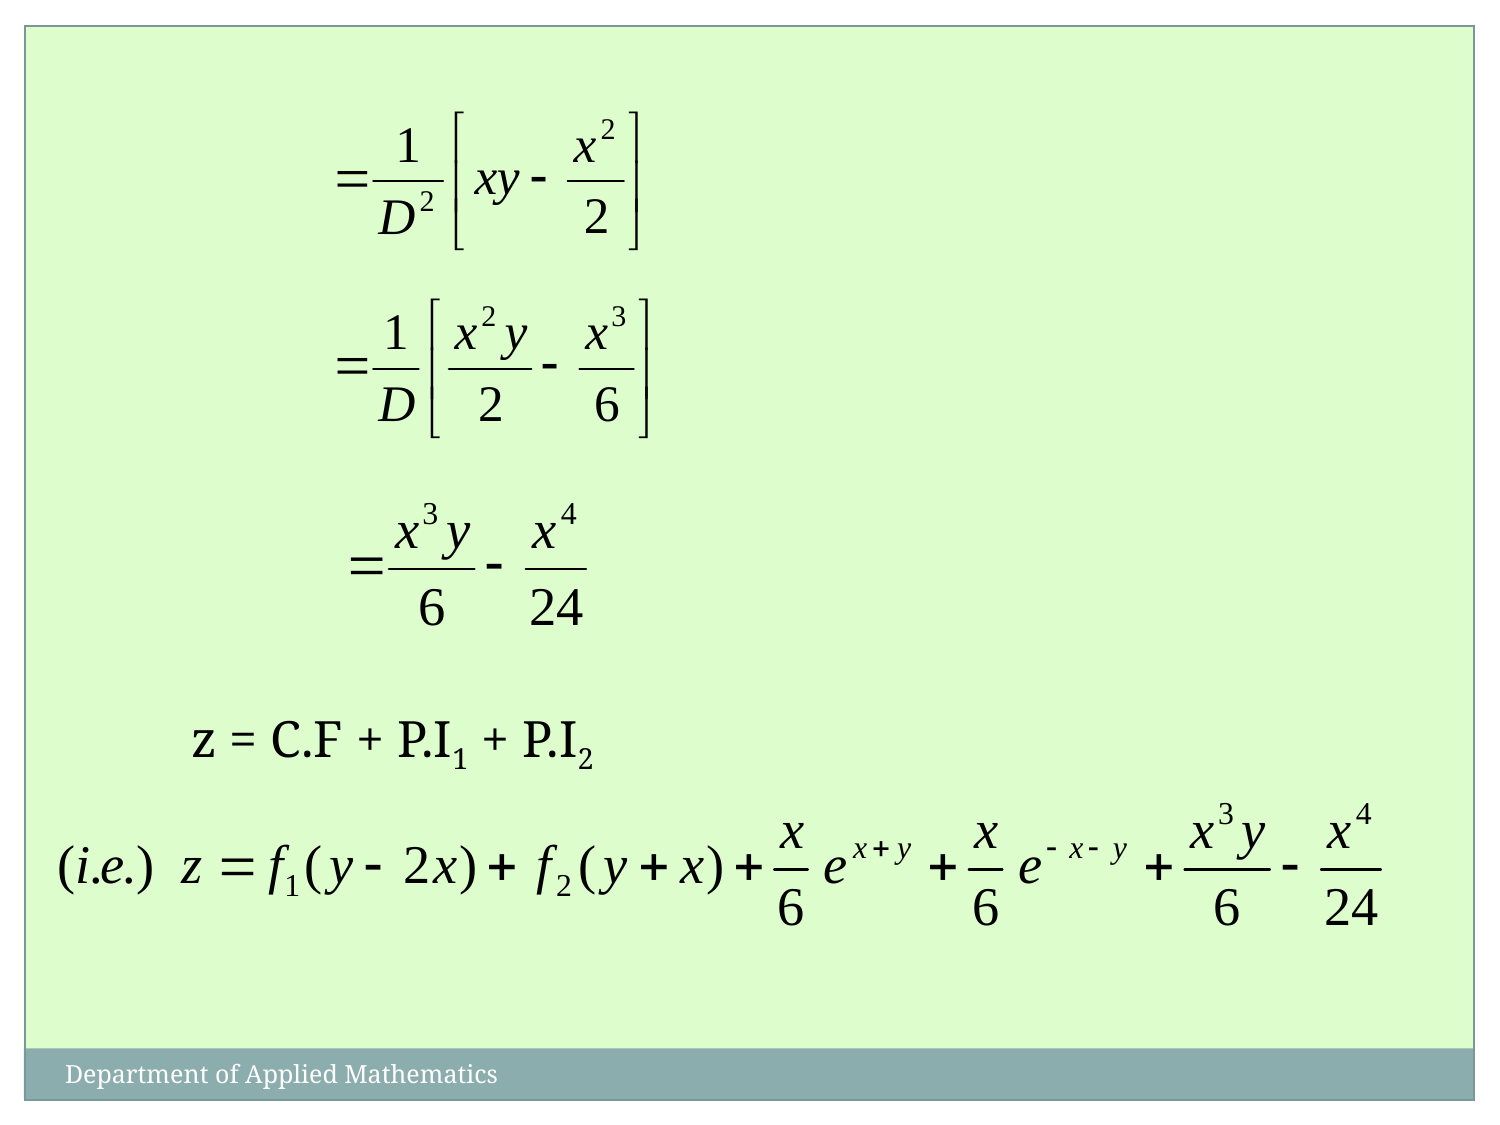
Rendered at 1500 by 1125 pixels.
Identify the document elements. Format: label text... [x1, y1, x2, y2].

footer Department of Applied Mathematics [50, 1051, 638, 1112]
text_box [337, 487, 597, 638]
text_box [324, 99, 659, 263]
slide_number [699, 1037, 800, 1110]
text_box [324, 287, 668, 451]
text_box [49, 787, 1401, 938]
text_box z = C.F + P.I1 + P.I2 [176, 699, 609, 783]
